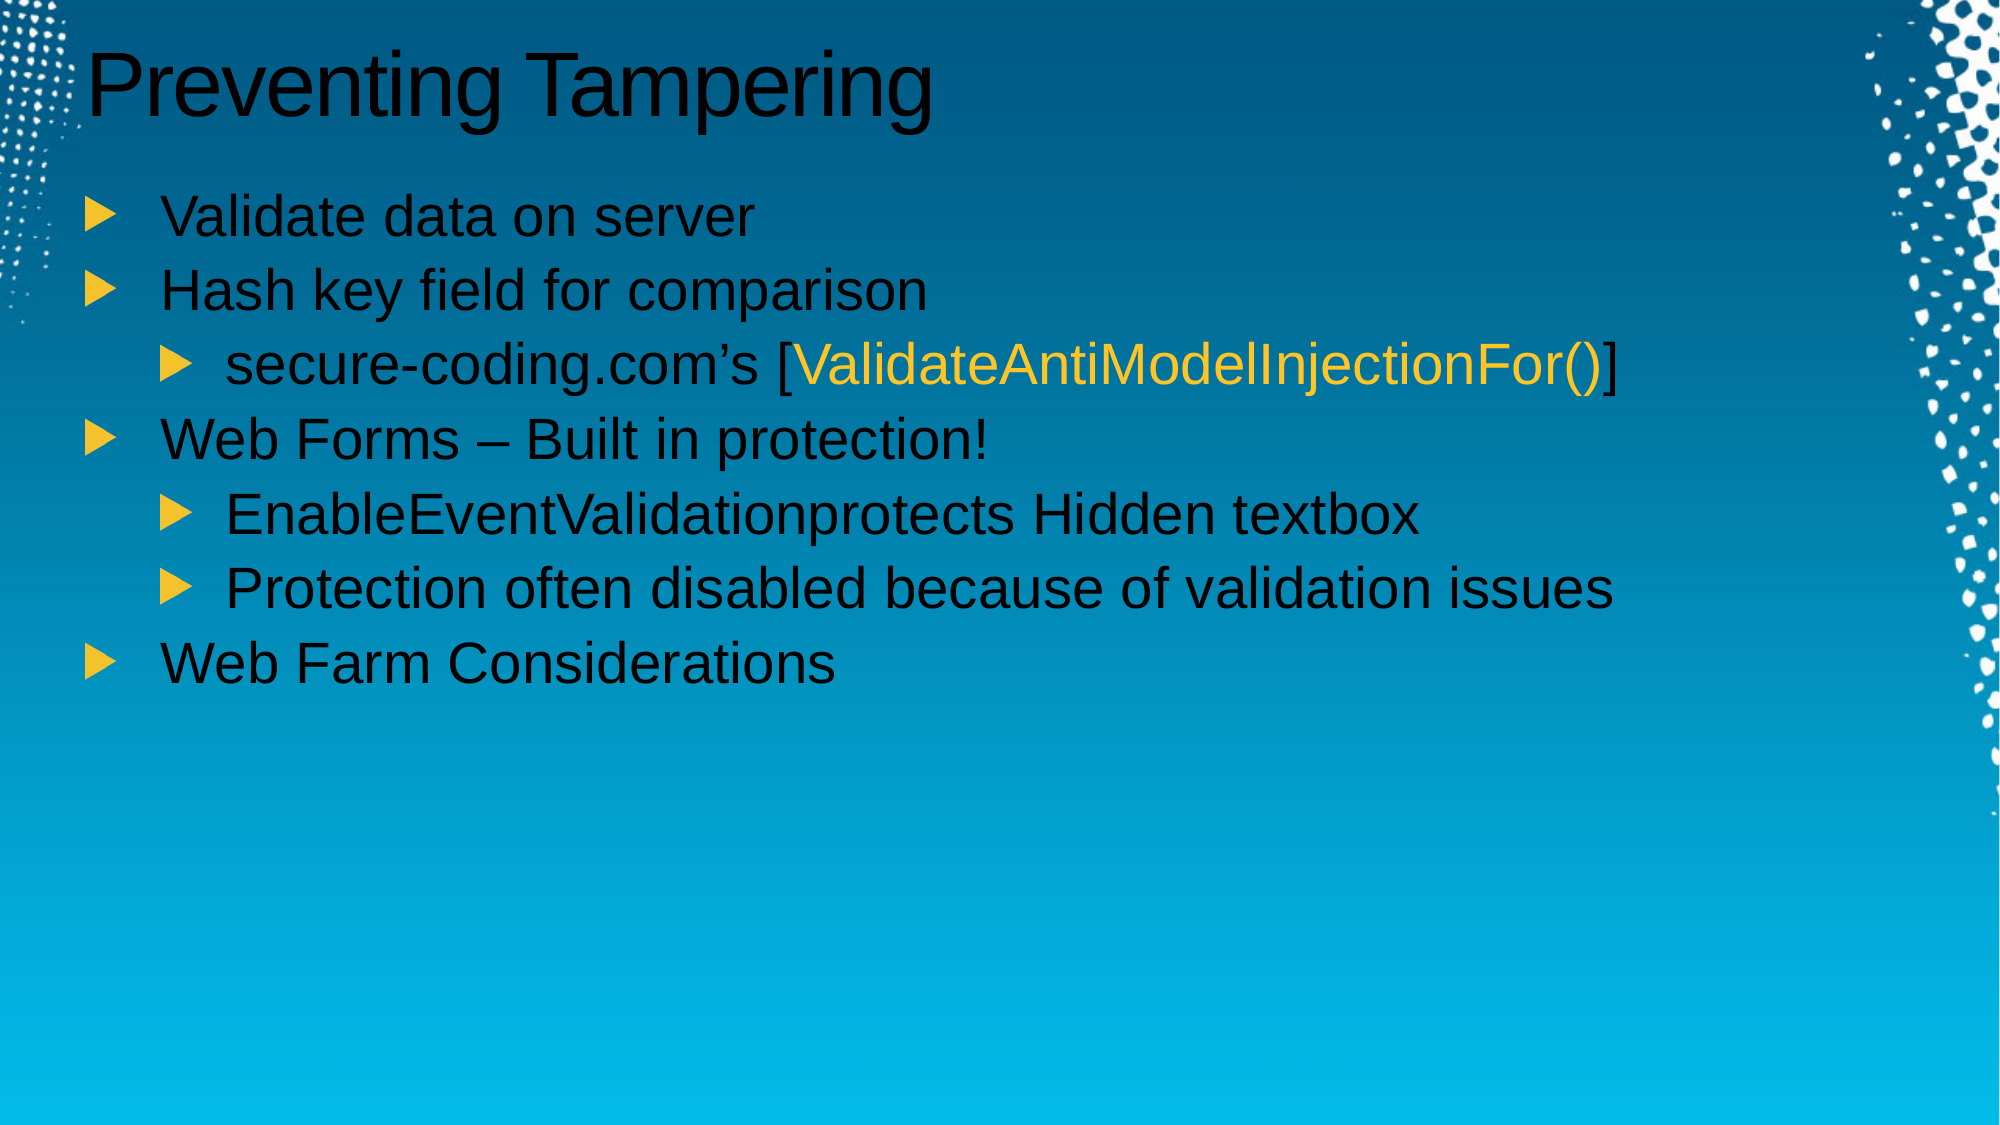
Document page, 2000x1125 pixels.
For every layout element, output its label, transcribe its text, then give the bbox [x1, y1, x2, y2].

picture [1926, 344, 1939, 358]
picture [1952, 502, 1967, 516]
picture [55, 62, 62, 69]
picture [1919, 367, 1930, 378]
picture [1969, 625, 1985, 642]
picture [6, 97, 12, 105]
picture [1992, 438, 2000, 448]
picture [1946, 155, 1961, 167]
picture [1946, 525, 1956, 533]
picture [1935, 0, 2000, 306]
picture [1955, 246, 1965, 256]
picture [1957, 187, 1971, 200]
picture [1994, 382, 2000, 391]
picture [30, 14, 40, 23]
picture [33, 0, 42, 10]
picture [1963, 535, 1977, 550]
picture [86, 644, 114, 678]
picture [1981, 604, 2000, 620]
picture [1990, 492, 2000, 505]
picture [0, 24, 9, 33]
picture [24, 72, 32, 79]
picture [10, 69, 17, 78]
picture [1911, 223, 1918, 230]
picture [1984, 349, 1992, 357]
picture [1958, 445, 1968, 460]
picture [1991, 747, 2000, 765]
picture [1979, 657, 1995, 676]
picture [11, 55, 21, 64]
picture [1960, 392, 1970, 403]
picture [1932, 235, 1943, 241]
picture [45, 16, 55, 24]
picture [1930, 291, 1941, 297]
picture [1995, 582, 2000, 595]
picture [43, 42, 49, 53]
picture [1938, 122, 1950, 133]
picture [1972, 570, 1986, 583]
picture [1948, 413, 1958, 424]
picture [1978, 517, 1987, 527]
picture [1921, 0, 1934, 8]
picture [16, 22, 23, 34]
picture [1909, 274, 1920, 291]
picture [26, 57, 34, 68]
picture [31, 131, 37, 138]
list Validate data on server Hash key field for comparison secure-coding.com’s [ValidateAntiModelInjectionFor()] Web Forms – Built in protection! EnableEventValidationprotects Hidden textbox Protection often disabled because of validation issues Web Farm Considerations [85, 185, 1885, 1038]
picture [3, 10, 11, 18]
picture [17, 129, 23, 136]
picture [1914, 308, 1929, 326]
picture [1963, 335, 1972, 344]
picture [1922, 200, 1934, 207]
picture [86, 420, 114, 454]
picture [1988, 691, 2000, 709]
picture [1970, 426, 1980, 436]
picture [1929, 27, 1945, 45]
picture [0, 40, 9, 45]
picture [86, 197, 114, 230]
picture [1915, 109, 1924, 119]
picture [86, 271, 114, 305]
picture [161, 346, 190, 380]
picture [18, 13, 26, 19]
picture [1963, 278, 1976, 291]
picture [1953, 301, 1962, 312]
picture [1968, 481, 1978, 492]
picture [1993, 321, 2000, 339]
picture [1945, 213, 1955, 220]
picture [1980, 460, 1987, 469]
picture [1914, 164, 1923, 177]
picture [1991, 637, 2000, 652]
picture [1920, 257, 1932, 264]
picture [1983, 404, 1992, 414]
picture [1925, 141, 1935, 155]
picture [33, 116, 40, 124]
picture [1974, 683, 1985, 694]
picture [1935, 431, 1946, 449]
picture [1900, 240, 1912, 254]
picture [1928, 399, 1939, 415]
picture [29, 27, 38, 38]
picture [13, 41, 25, 49]
picture [1941, 324, 1952, 332]
picture [0, 155, 5, 163]
picture [38, 74, 47, 80]
picture [16, 143, 21, 151]
picture [161, 495, 190, 529]
picture [1972, 312, 1985, 322]
picture [9, 84, 15, 91]
picture [56, 47, 64, 55]
picture [28, 42, 36, 53]
picture [1898, 188, 1912, 198]
picture [54, 76, 60, 83]
picture [1973, 368, 1982, 380]
picture [1892, 212, 1902, 216]
picture [1963, 589, 1976, 607]
picture [161, 569, 190, 603]
picture [1935, 379, 1948, 391]
picture [1942, 269, 1953, 276]
picture [1889, 152, 1901, 166]
picture [18, 0, 29, 6]
picture [1988, 547, 2000, 561]
title Preventing Tampering [85, 37, 1914, 138]
picture [42, 31, 53, 39]
picture [1982, 714, 1993, 729]
picture [47, 0, 57, 10]
picture [1950, 359, 1960, 366]
picture [33, 88, 42, 97]
picture [34, 101, 43, 111]
picture [1942, 465, 1958, 483]
picture [1925, 87, 1941, 99]
picture [41, 59, 48, 67]
picture [1935, 177, 1945, 189]
picture [1955, 557, 1965, 573]
picture [58, 32, 66, 41]
